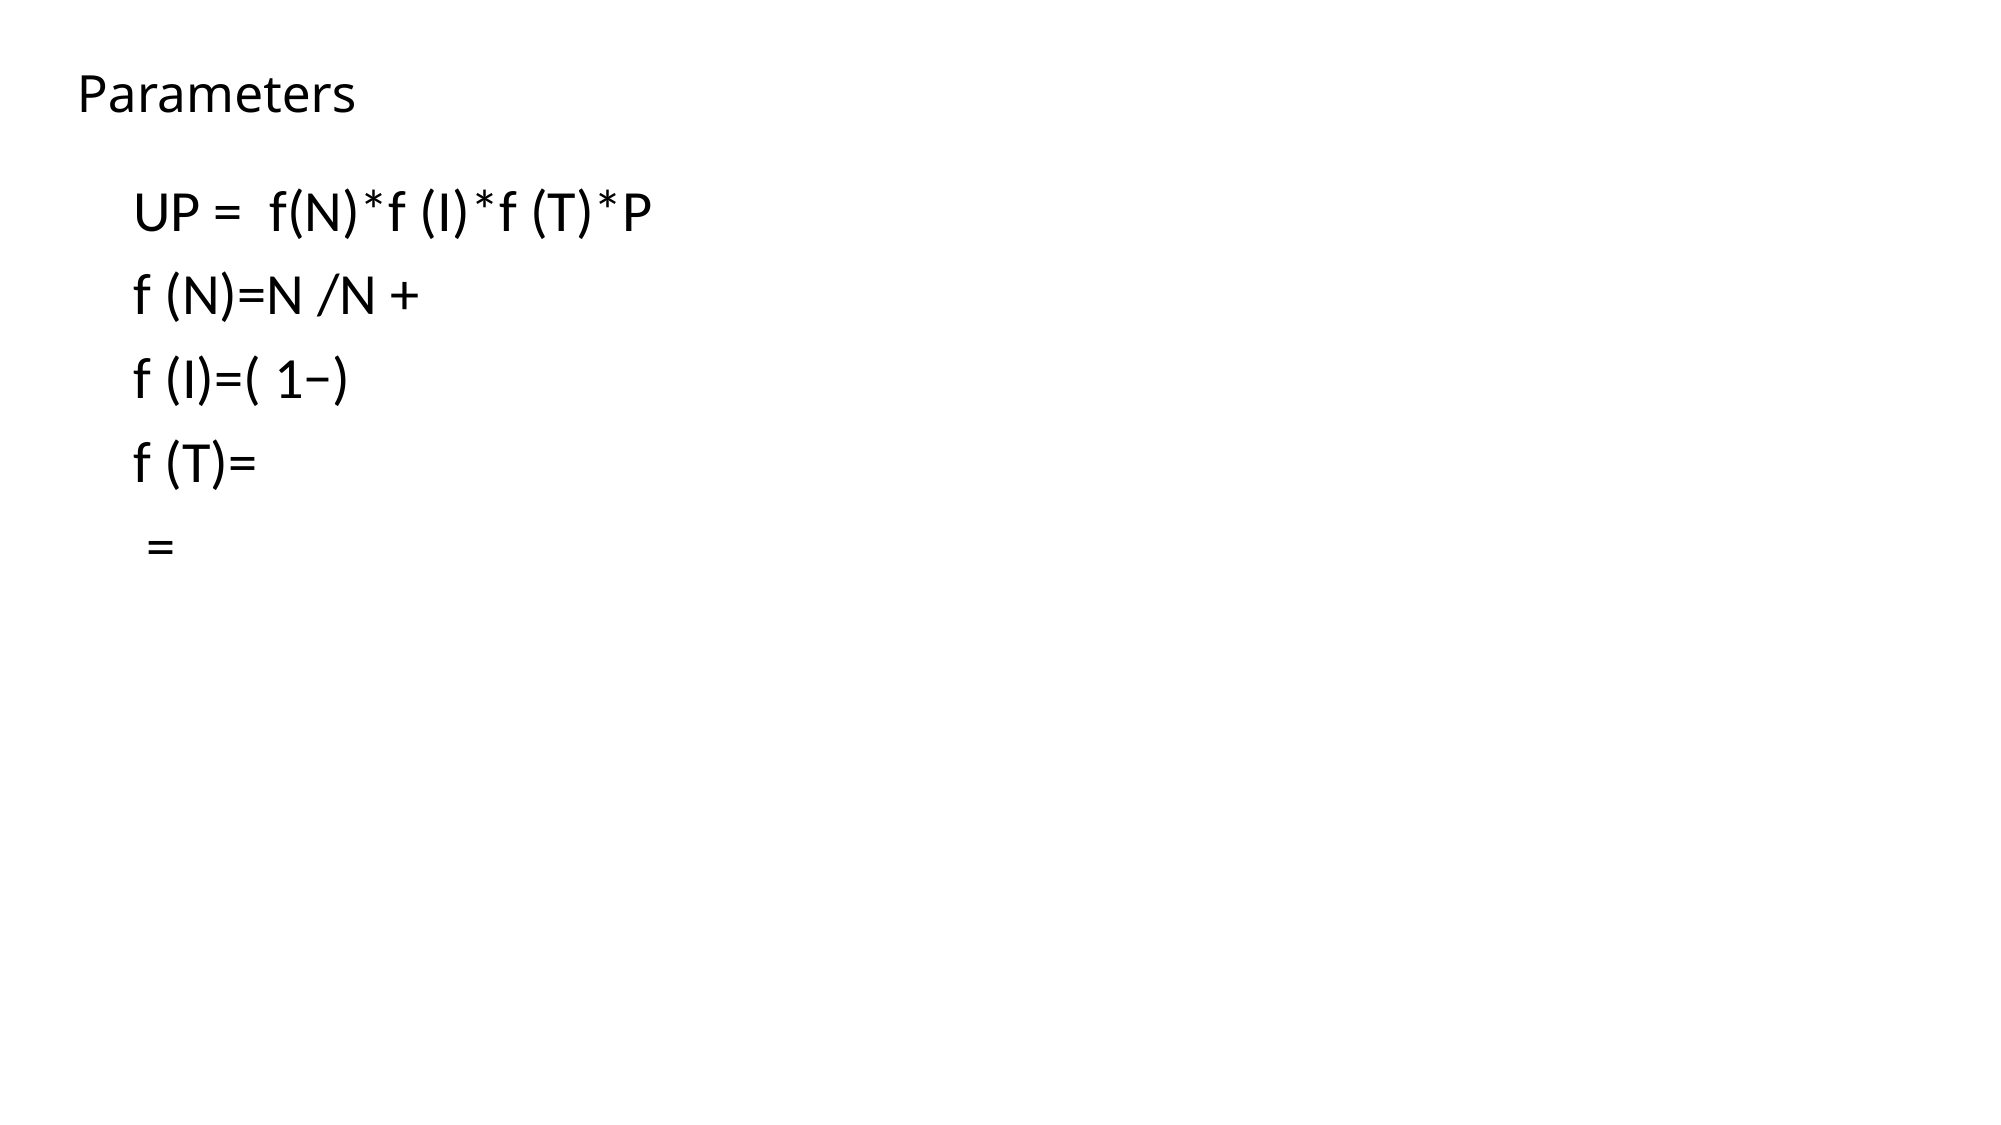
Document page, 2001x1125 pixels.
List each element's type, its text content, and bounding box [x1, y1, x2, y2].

title Parameters [61, 59, 479, 133]
